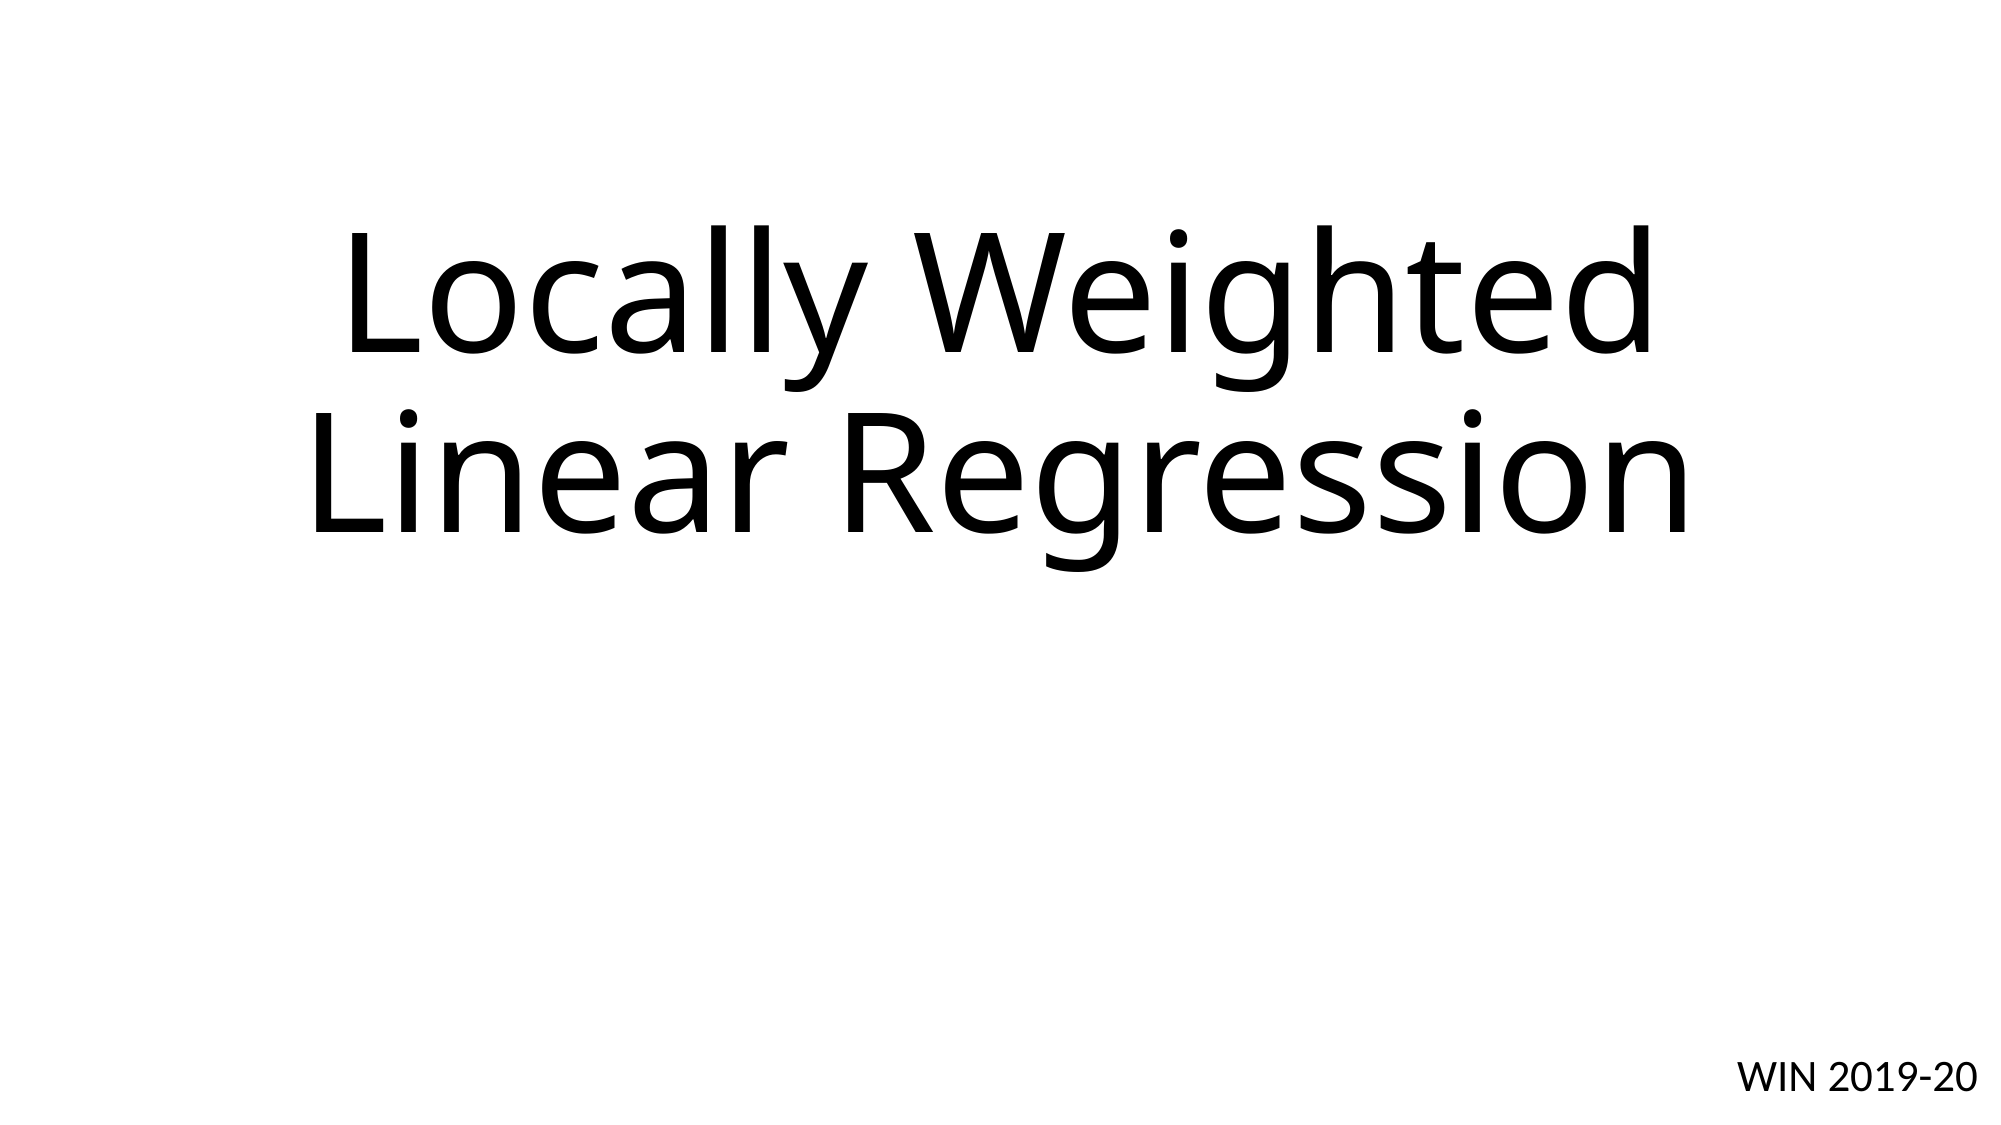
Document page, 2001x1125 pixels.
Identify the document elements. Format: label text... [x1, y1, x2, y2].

text_box WIN 2019-20 [1713, 1045, 2000, 1110]
title Locally Weighted Linear Regression [249, 184, 1750, 576]
